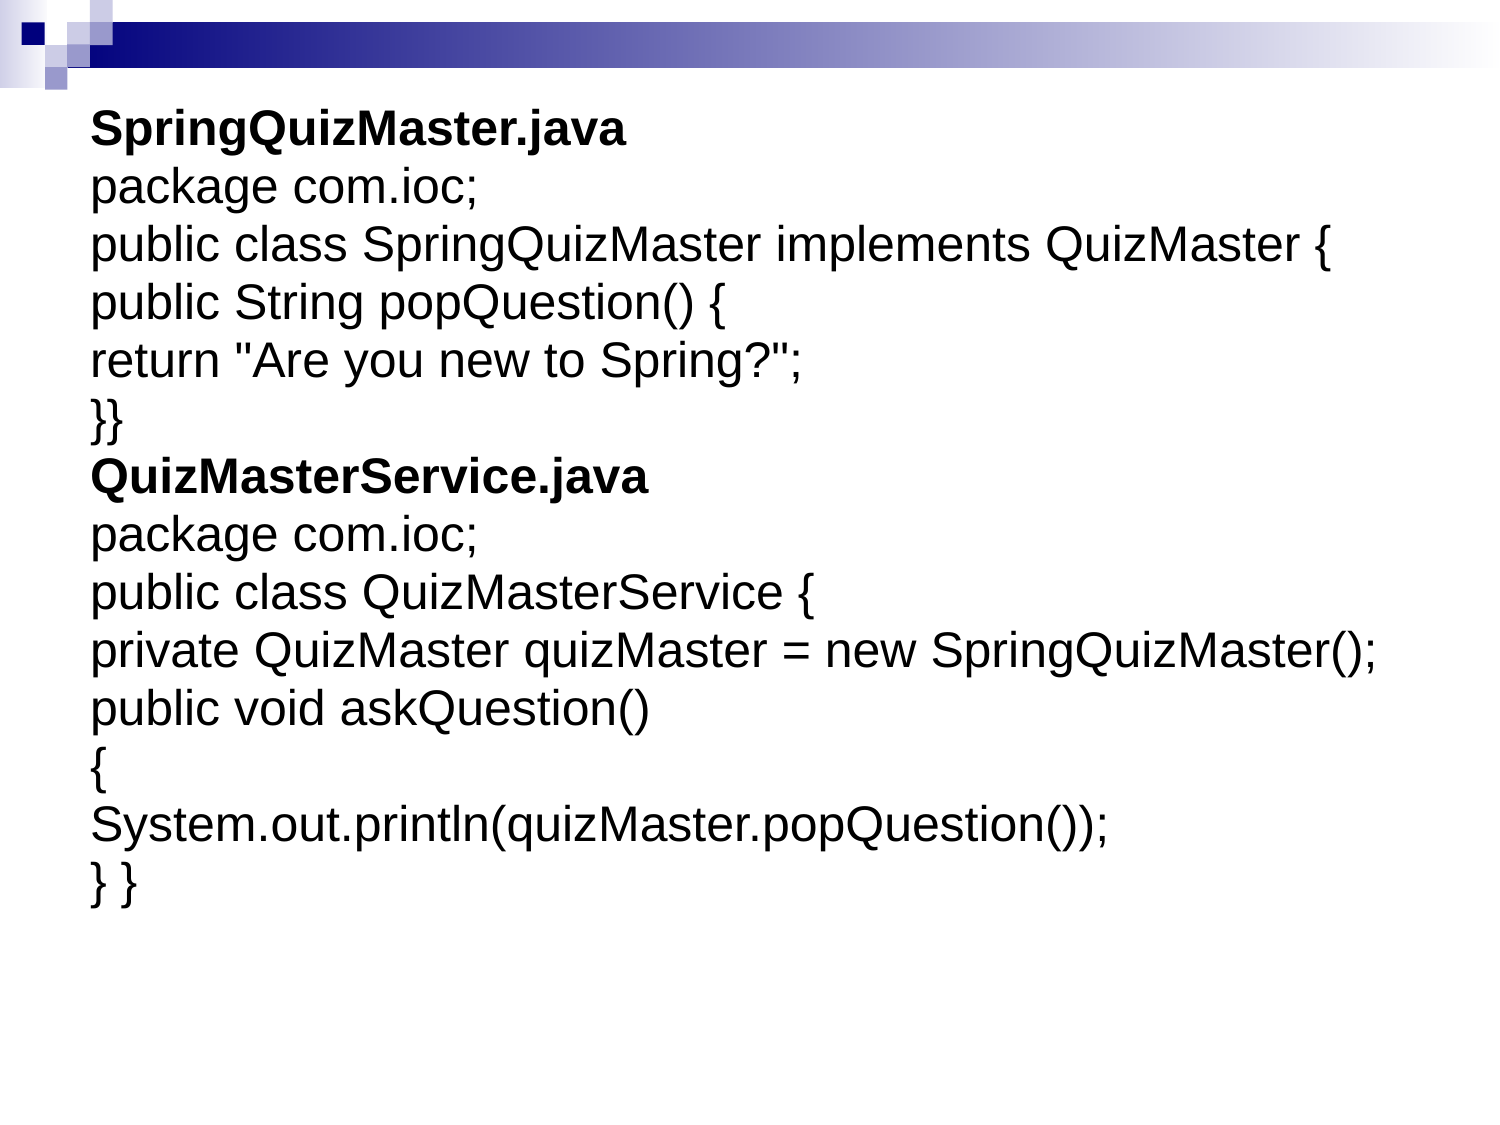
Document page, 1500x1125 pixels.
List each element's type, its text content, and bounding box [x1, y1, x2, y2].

list SpringQuizMaster.java package com.ioc; public class SpringQuizMaster implements QuizMaster { public String popQuestion() { return "Are you new to Spring?"; }} QuizMasterService.java package com.ioc; public class QuizMasterService { private QuizMaster quizMaster = new SpringQuizMaster(); public void askQuestion() { System.out.println(quizMaster.popQuestion()); } } [75, 99, 1425, 963]
